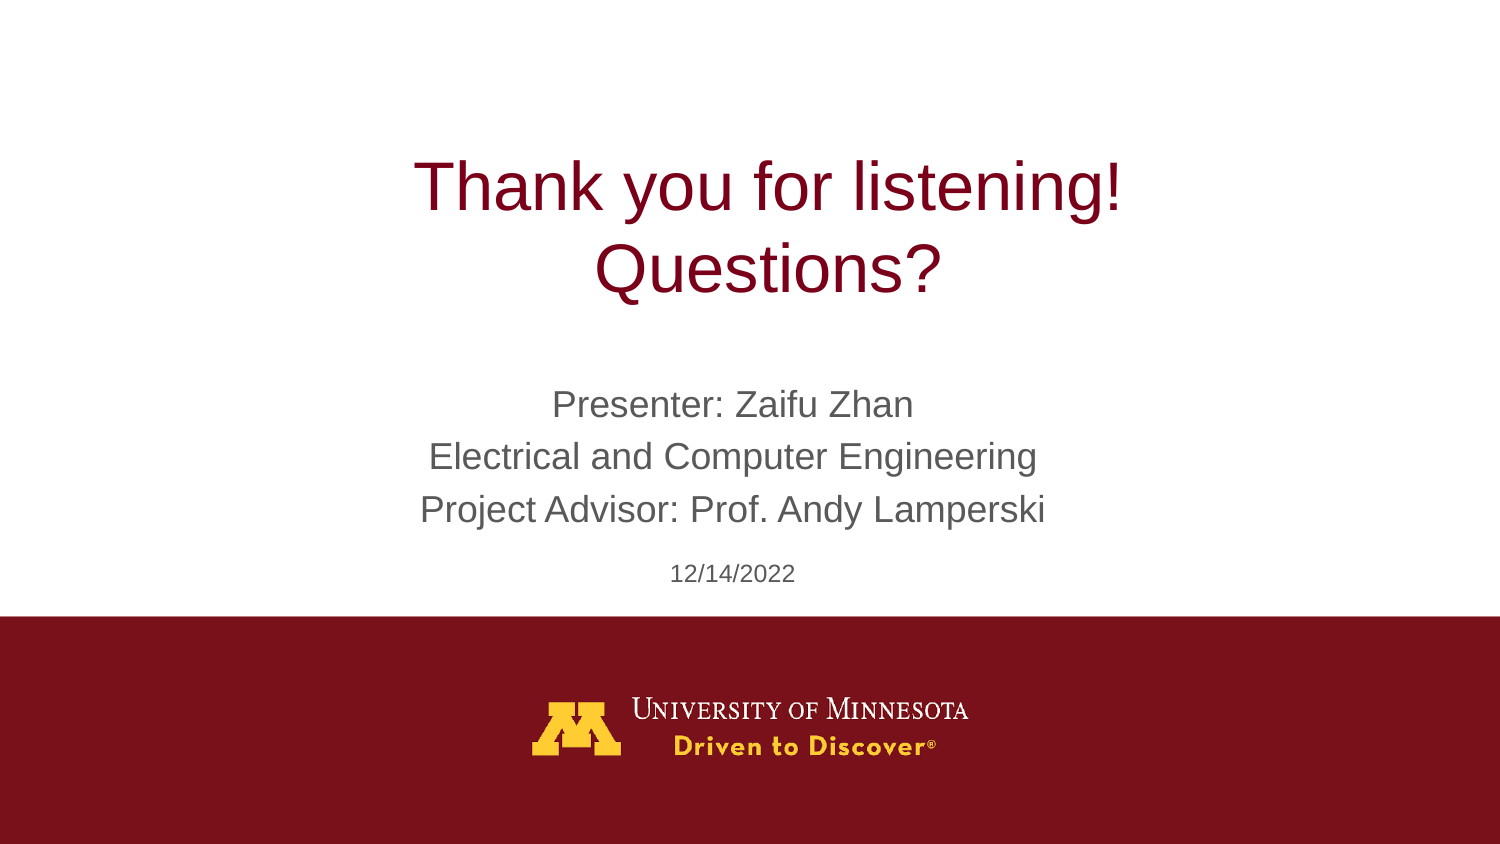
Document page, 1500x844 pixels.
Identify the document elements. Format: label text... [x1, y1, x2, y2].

picture [0, 616, 1500, 844]
title Thank you for listening! Questions? [112, 96, 1425, 351]
list 12/14/2022 [76, 551, 1390, 615]
list Presenter: Zaifu Zhan Electrical and Computer Engineering Project Advisor: Prof. Andy Lamperski [76, 373, 1390, 551]
